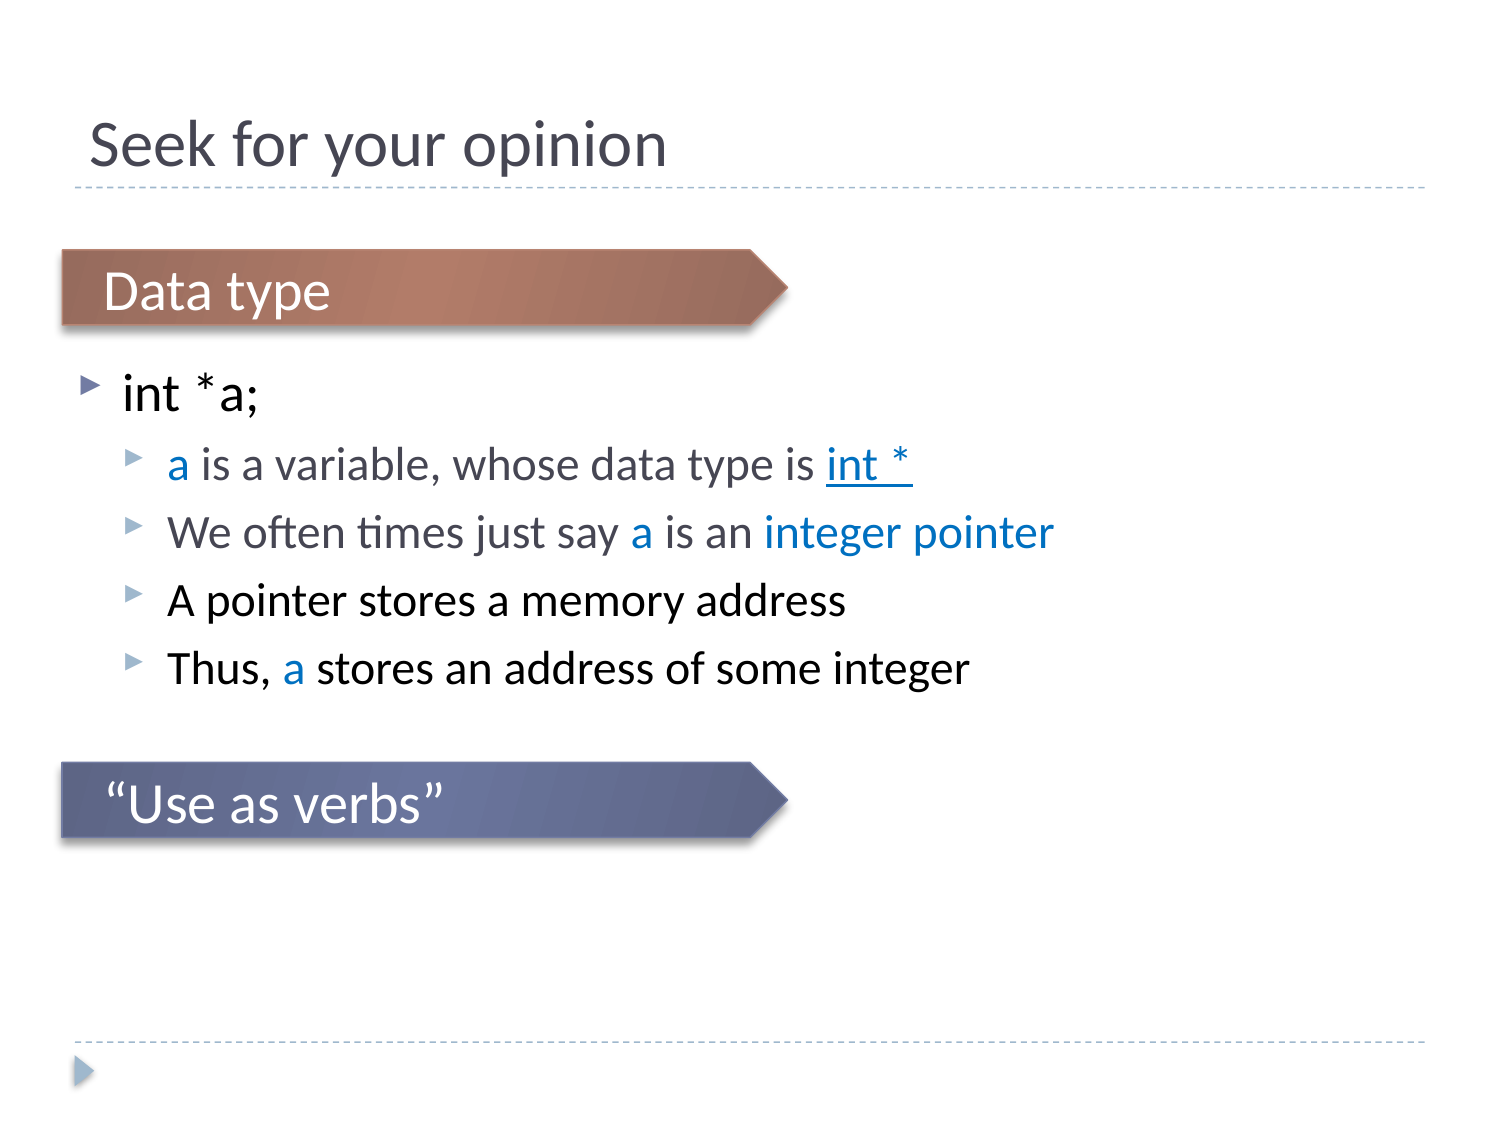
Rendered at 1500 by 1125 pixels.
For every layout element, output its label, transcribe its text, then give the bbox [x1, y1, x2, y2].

title Seek for your opinion [75, 24, 1425, 188]
text_box int *a; a is a variable, whose data type is int * We often times just say a is an integer pointer A pointer stores a memory address Thus, a stores an address of some integer [62, 349, 1413, 738]
text_box Data type [61, 249, 789, 326]
text_box “Use as verbs” [61, 761, 789, 839]
